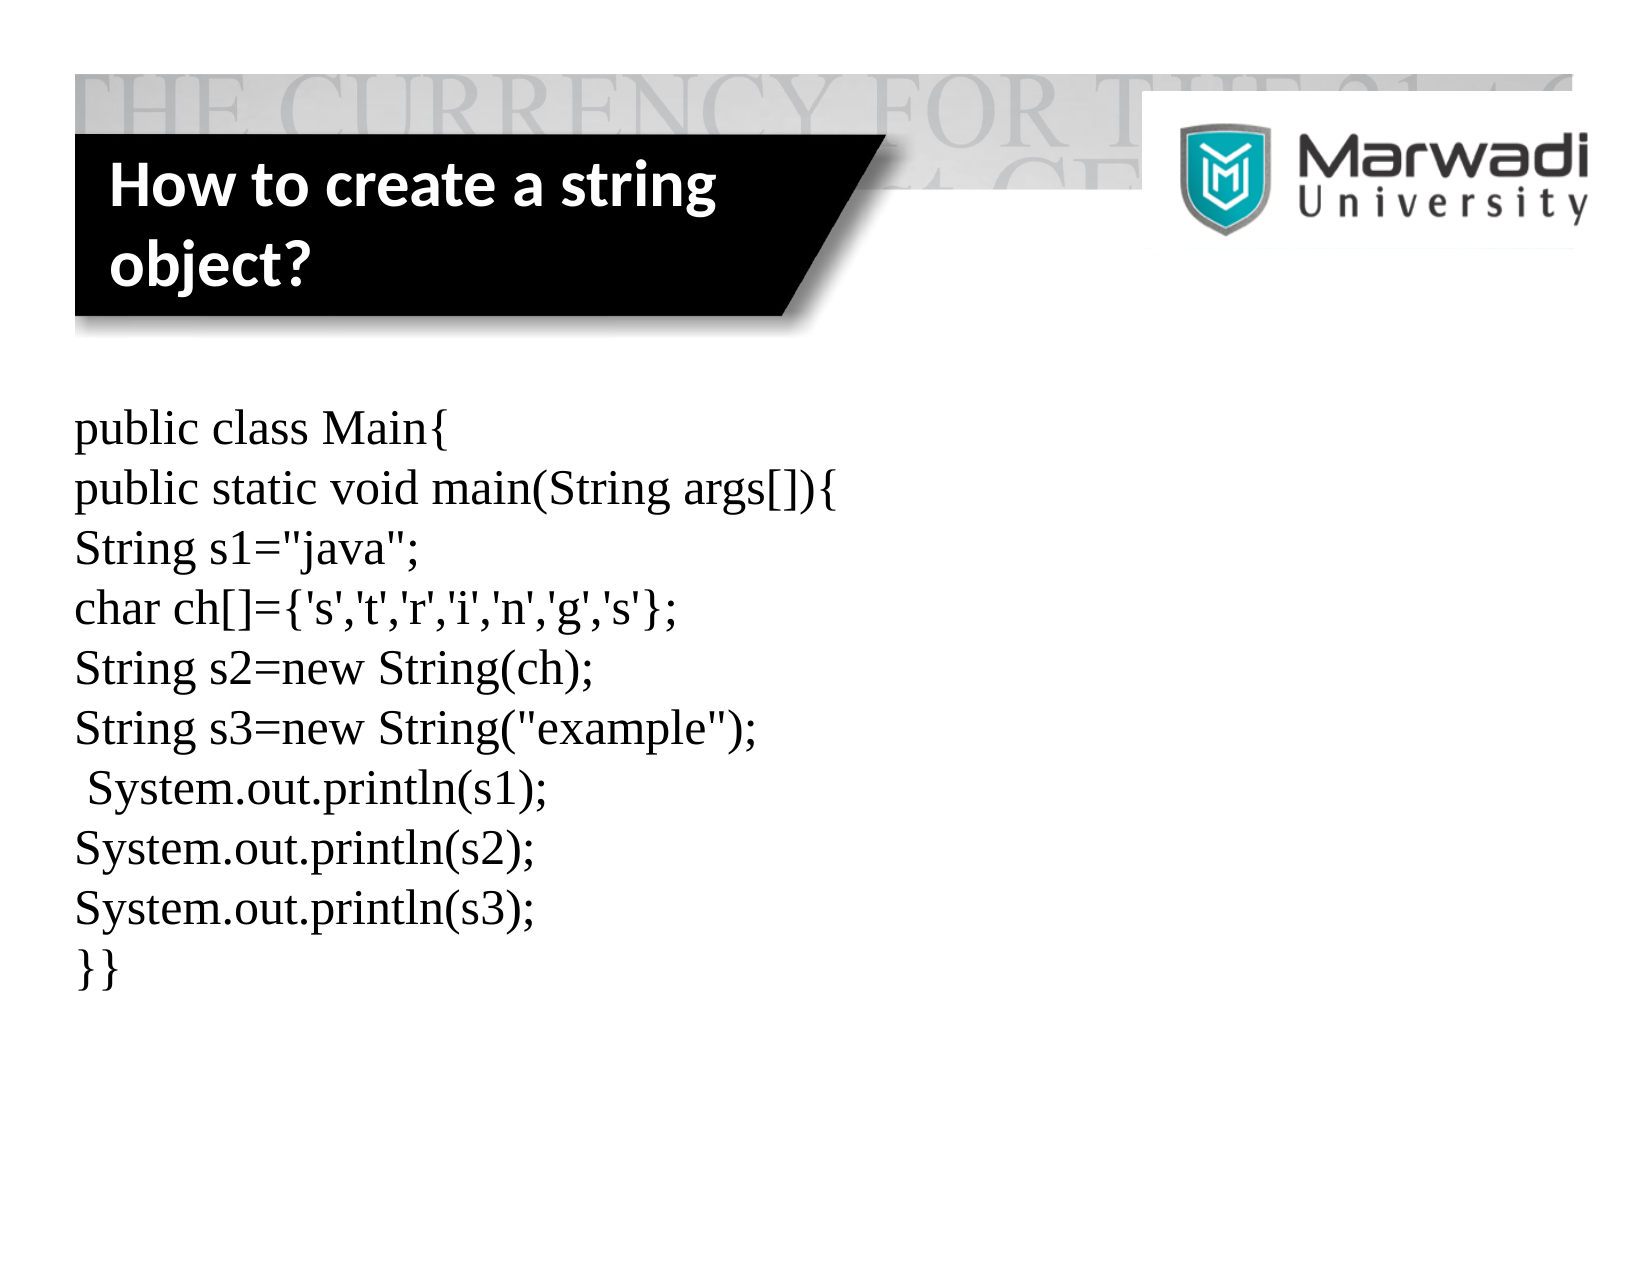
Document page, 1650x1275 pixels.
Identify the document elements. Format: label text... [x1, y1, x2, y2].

text_box public class Main{ public static void main(String args[]){ String s1="java"; char ch[]={'s','t','r','i','n','g','s'}; String s2=new String(ch); String s3=new String("example"); System.out.println(s1); System.out.println(s2); System.out.println(s3); }} [59, 387, 1600, 1003]
picture [75, 74, 1613, 341]
text_box How to create a string object? [109, 137, 835, 300]
